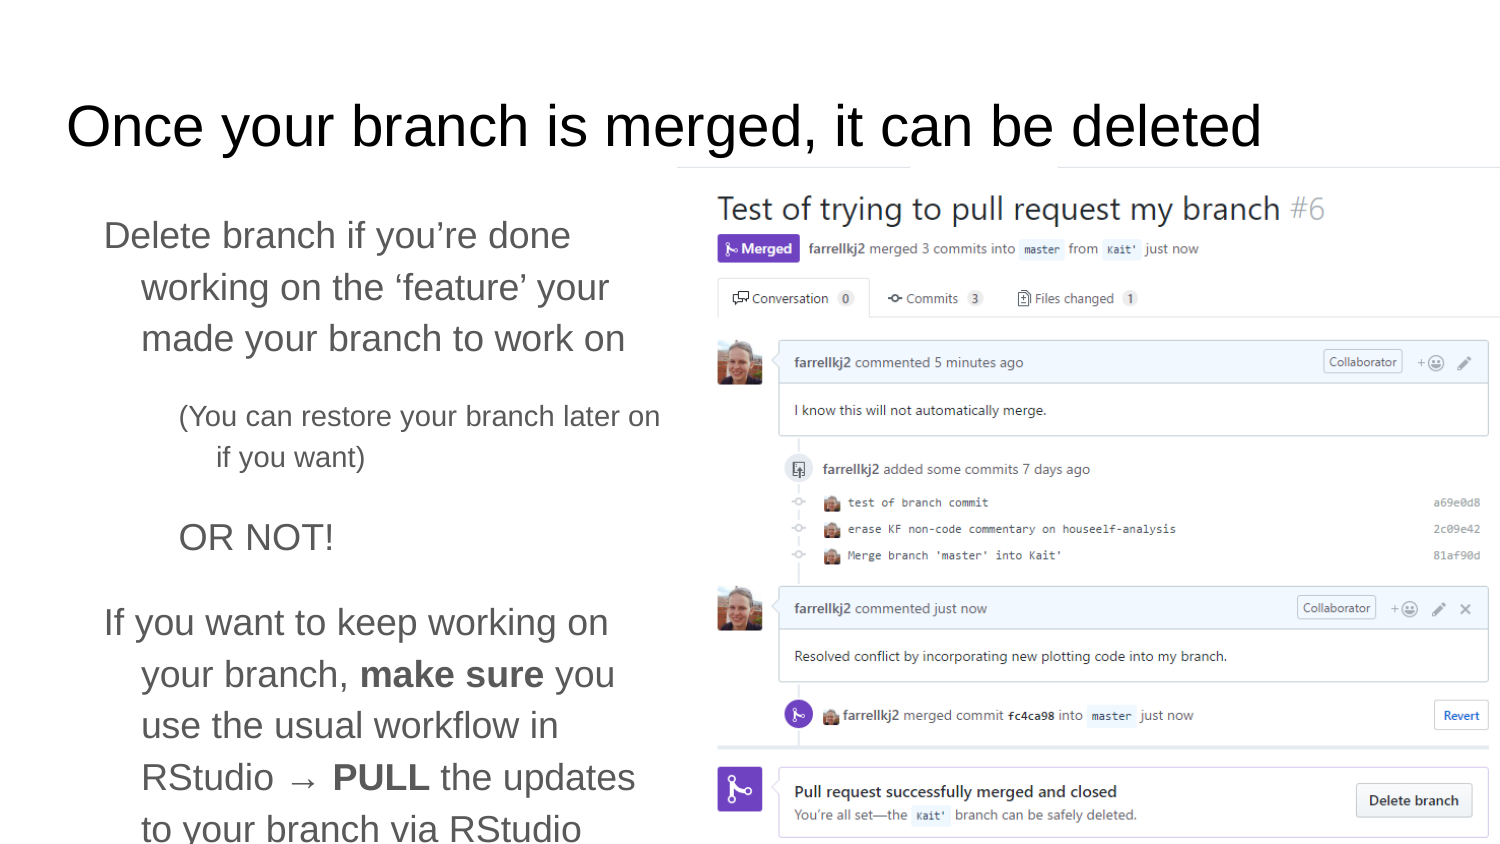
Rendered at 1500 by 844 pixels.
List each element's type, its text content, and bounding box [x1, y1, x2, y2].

picture [676, 166, 1500, 844]
title Once your branch is merged, it can be deleted [51, 72, 1449, 167]
list Delete branch if you’re done working on the ‘feature’ your made your branch to work on (You can restore your branch later on if you want) OR NOT! If you want to keep working on your branch, make sure you use the usual workflow in RStudio → PULL the updates to your branch via RStudio [51, 189, 671, 750]
